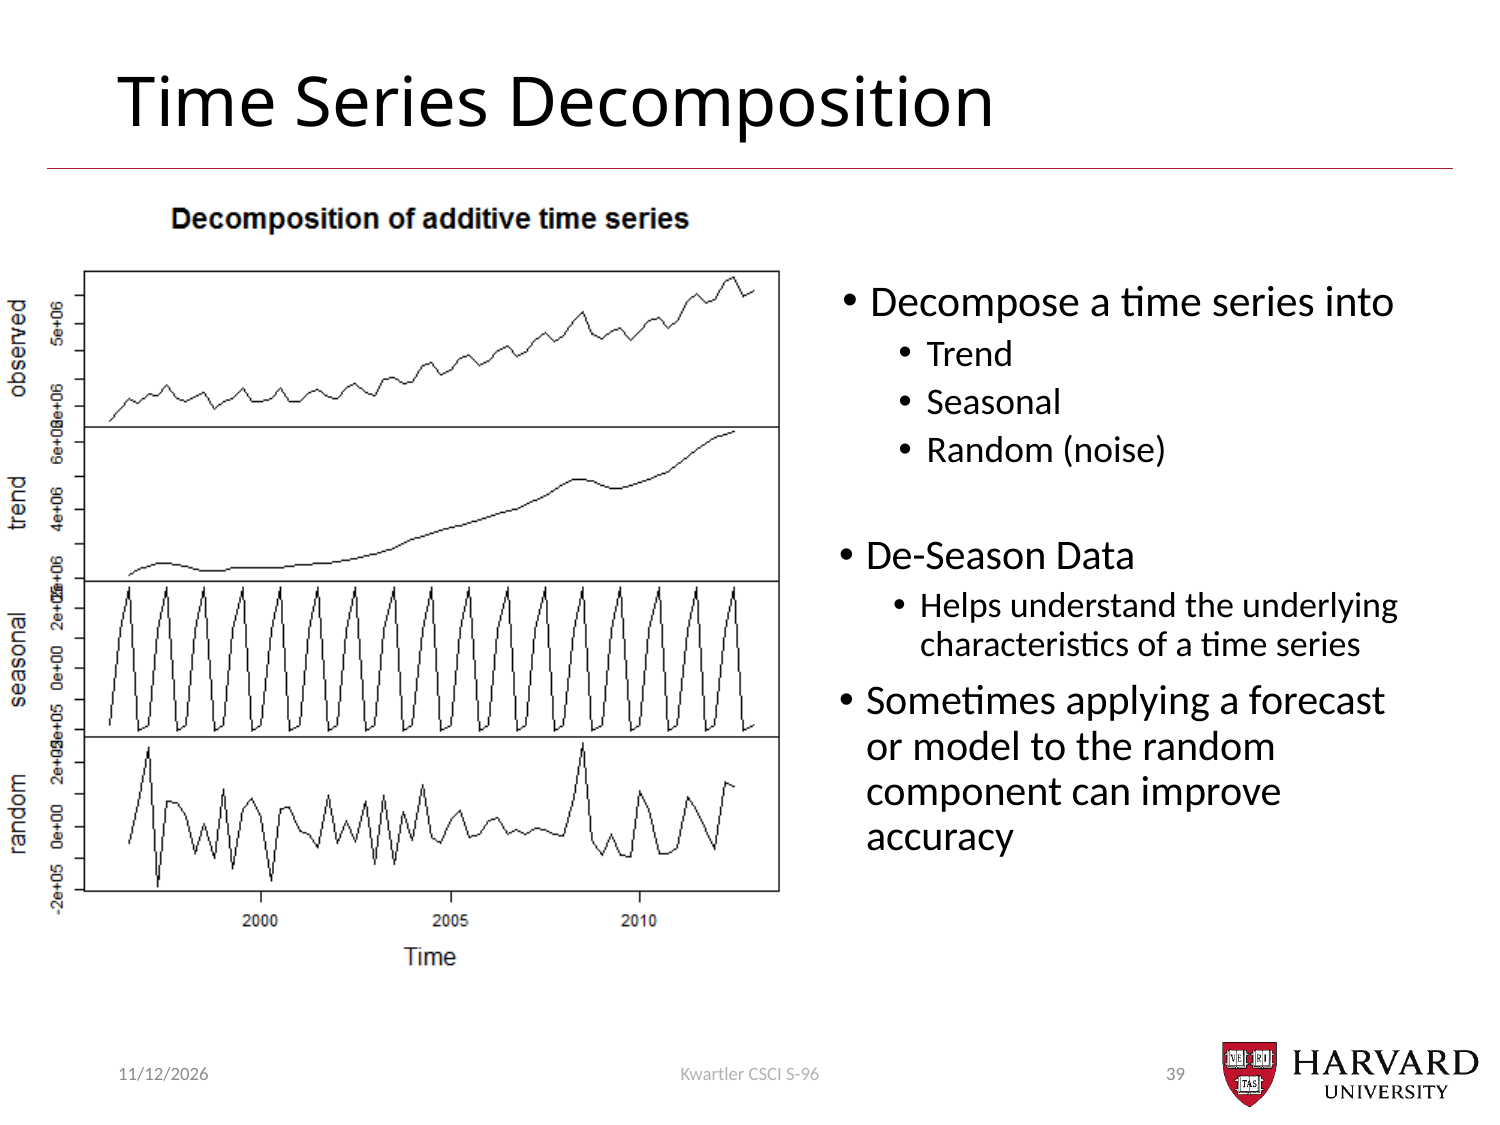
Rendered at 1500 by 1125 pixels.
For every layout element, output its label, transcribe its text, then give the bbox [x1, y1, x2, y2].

slide_number 39 [1059, 1042, 1200, 1103]
footer Kwartler CSCI S-96 [496, 1042, 1004, 1103]
list Decompose a time series into Trend Seasonal Random (noise) [827, 271, 1447, 500]
picture [1200, 1024, 1500, 1125]
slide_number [103, 1042, 441, 1103]
text_box De-Season Data Helps understand the underlying characteristics of a time series Sometimes applying a forecast or model to the random component can improve accuracy [824, 526, 1443, 870]
picture [0, 187, 798, 982]
title Time Series Decomposition [103, 59, 1397, 157]
